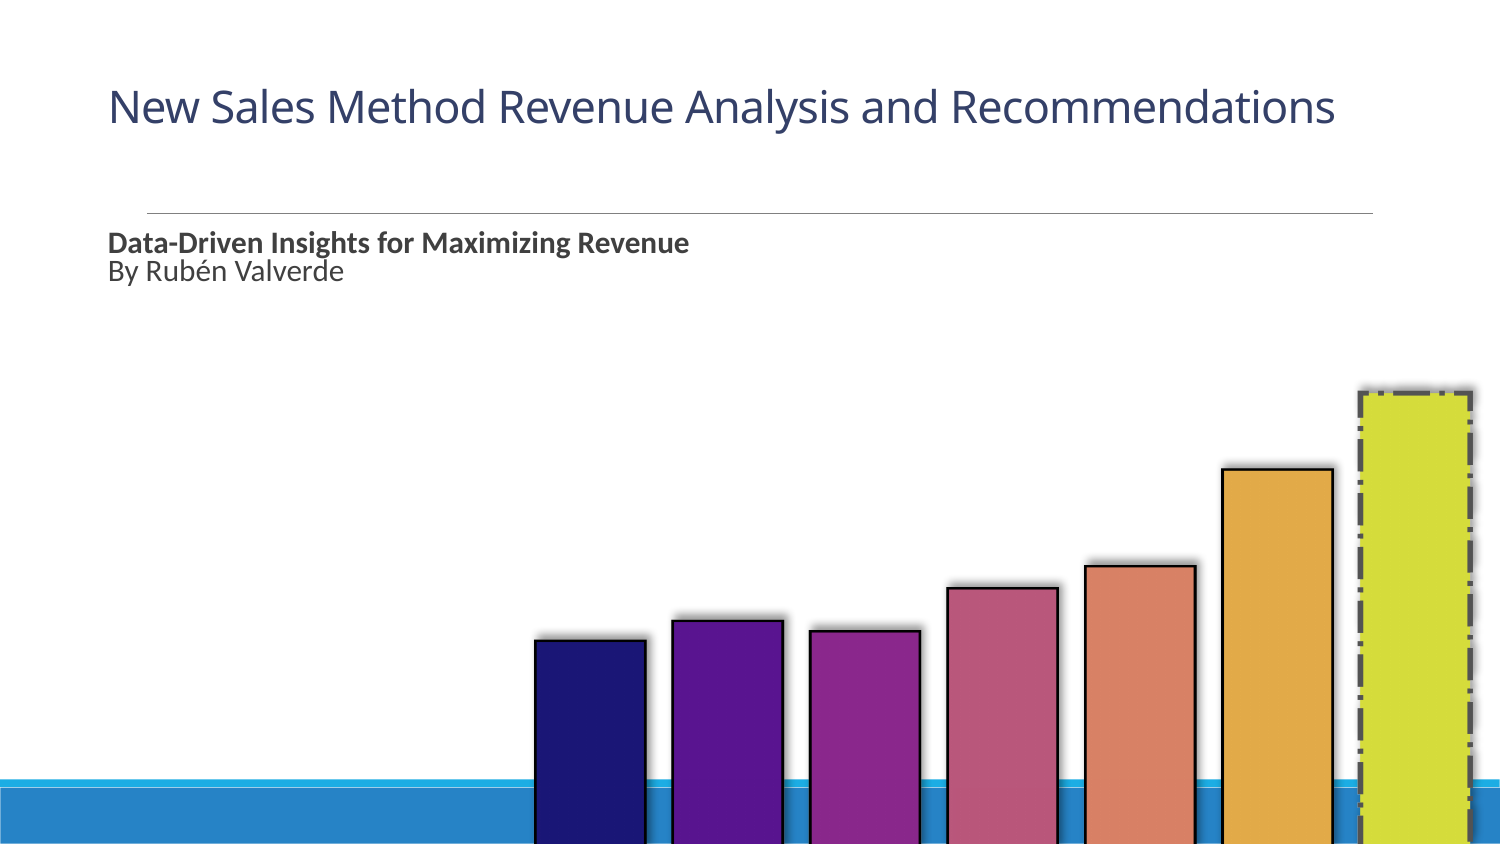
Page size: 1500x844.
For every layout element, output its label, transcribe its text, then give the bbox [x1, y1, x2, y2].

title New Sales Method Revenue Analysis and Recommendations [92, 66, 1408, 161]
list Data-Driven Insights for Maximizing Revenue By Rubén Valverde [92, 215, 1369, 670]
picture [483, 336, 1500, 844]
